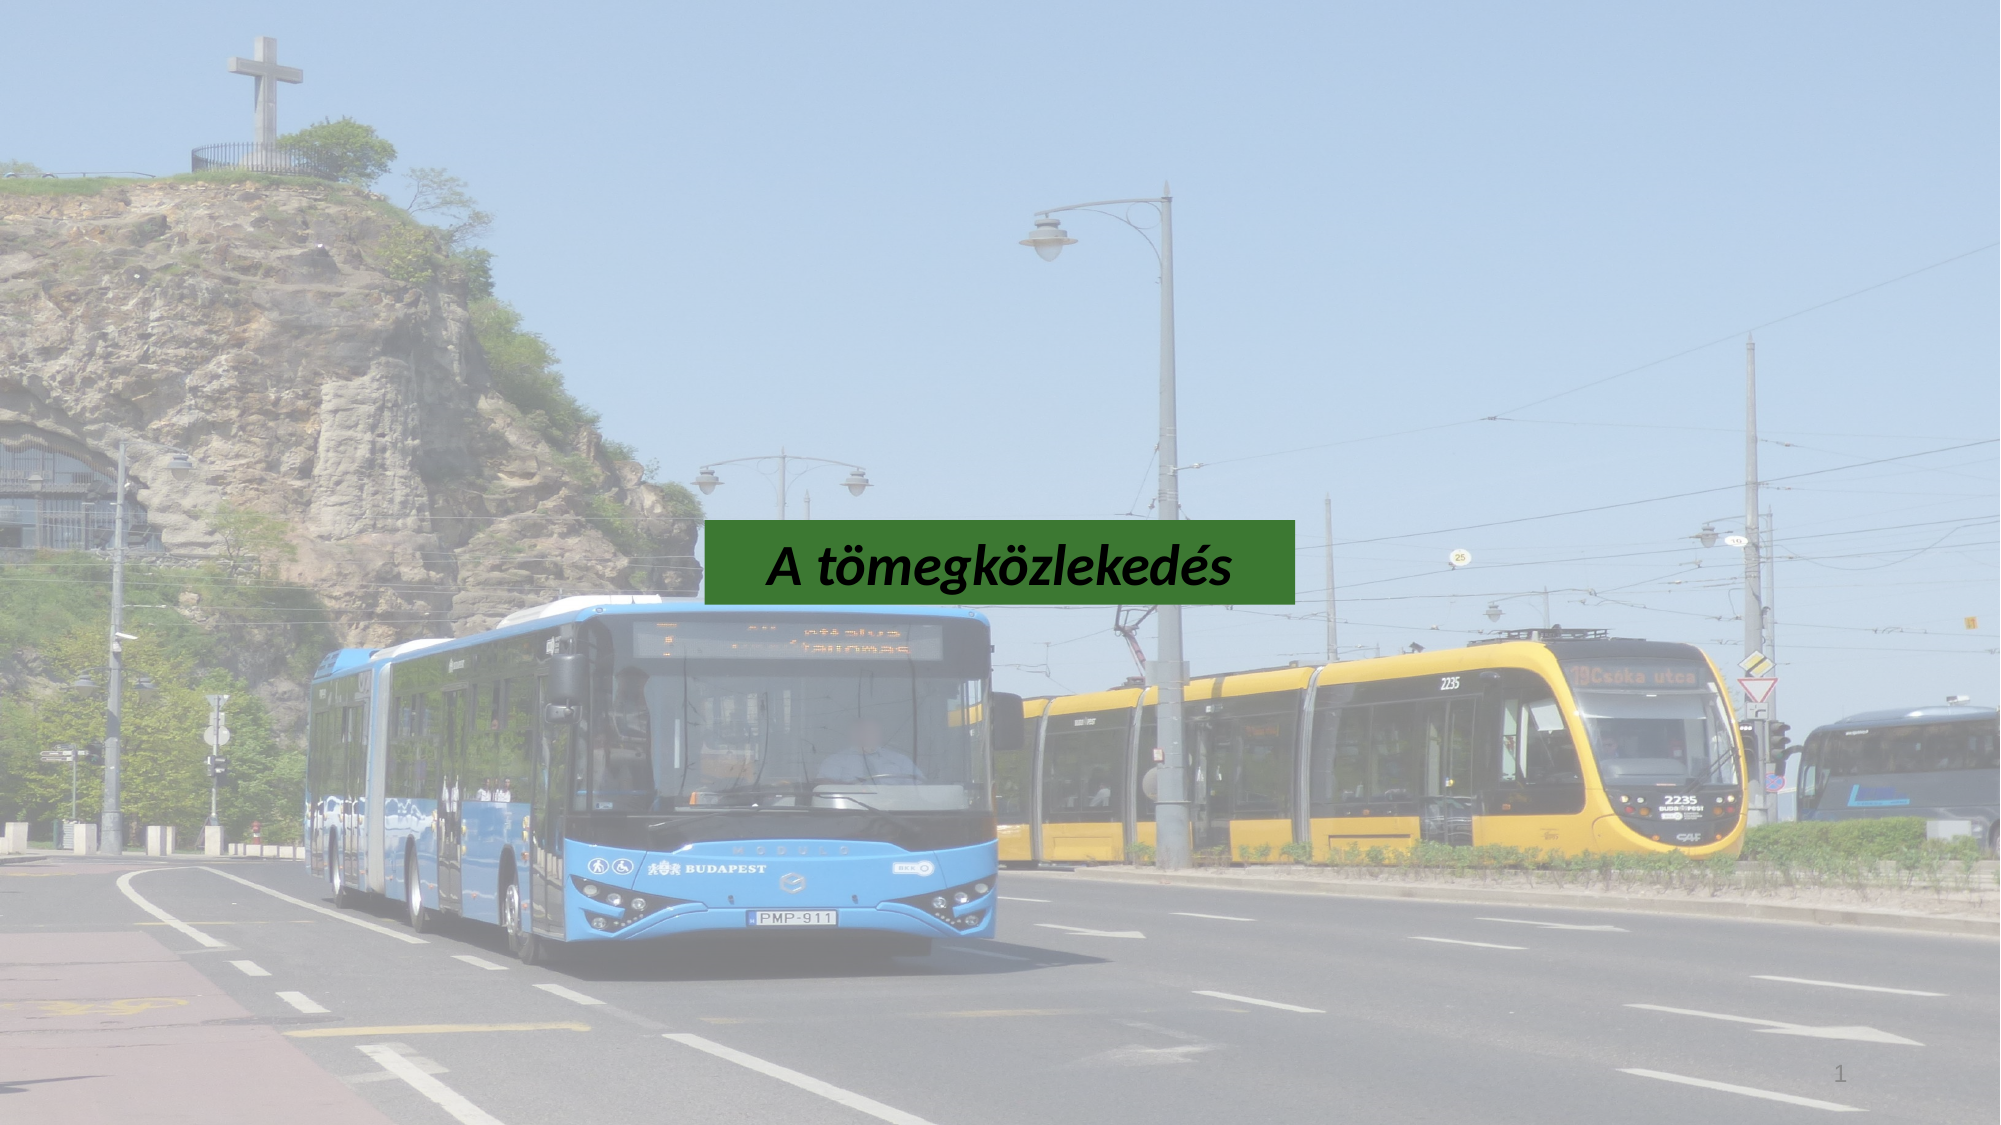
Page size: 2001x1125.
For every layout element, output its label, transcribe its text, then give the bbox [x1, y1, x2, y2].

slide_number 1 [1412, 1042, 1863, 1103]
text_box A tömegközlekedés [704, 520, 1296, 605]
